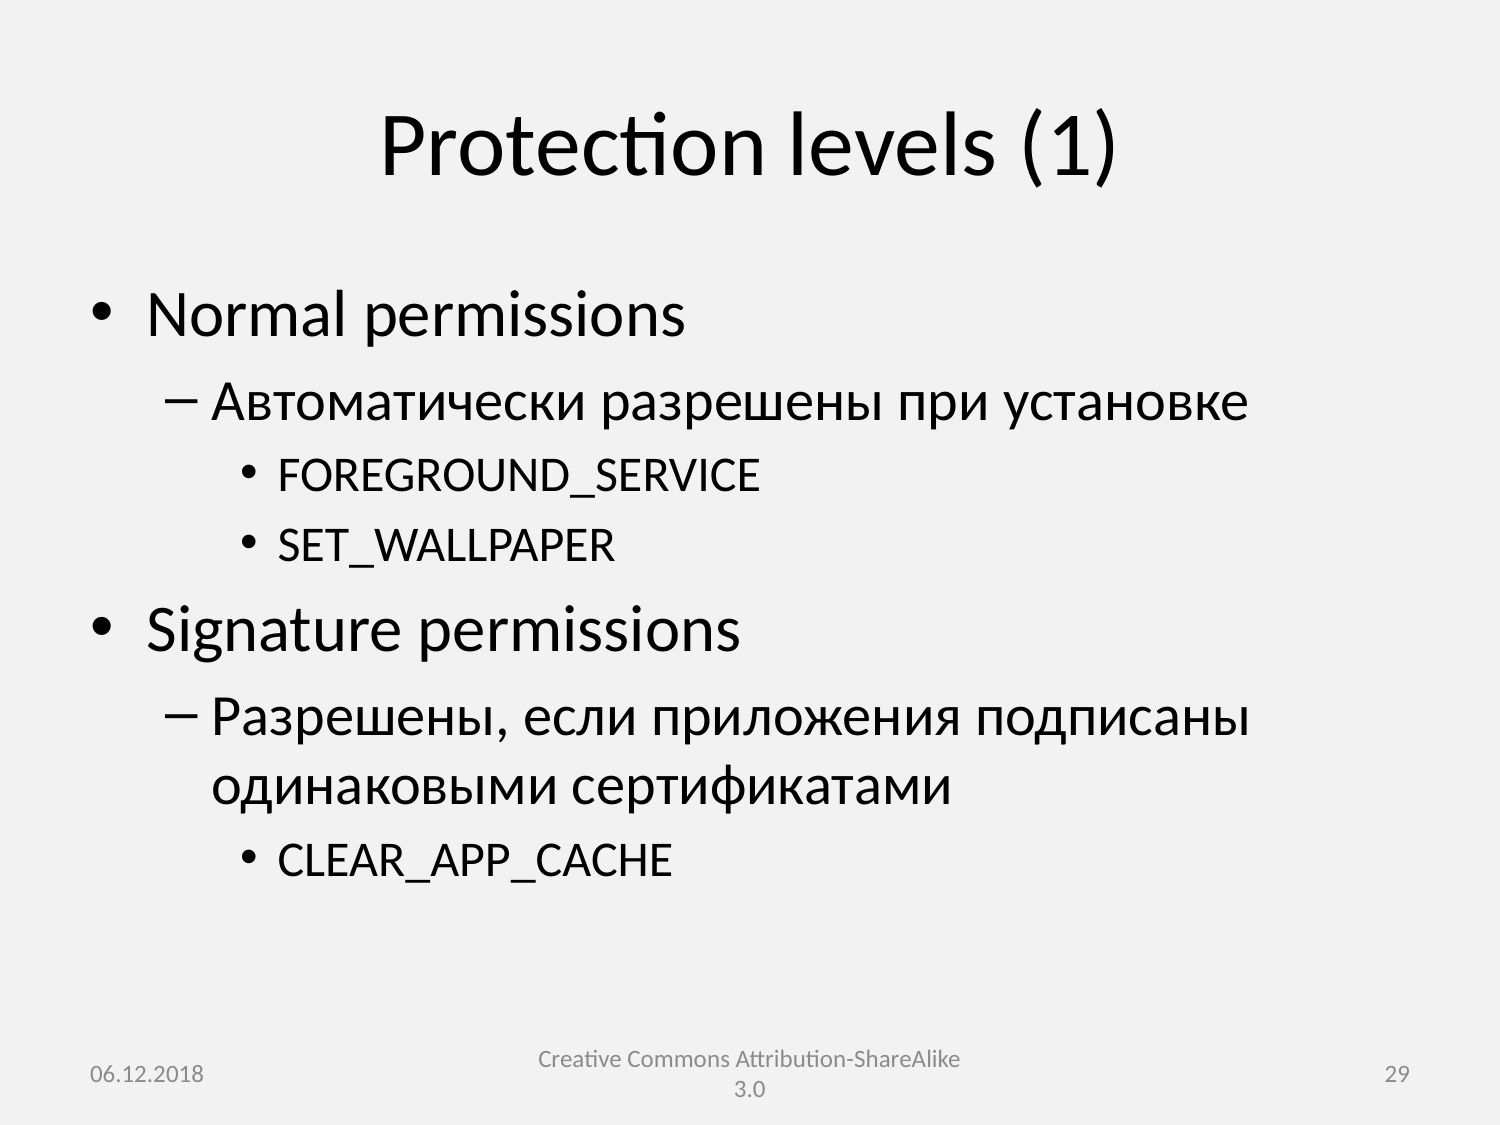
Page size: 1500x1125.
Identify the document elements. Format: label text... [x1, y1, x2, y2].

footer Creative Commons Attribution-ShareAlike 3.0 [512, 1042, 988, 1103]
slide_number 29 [1074, 1042, 1425, 1103]
title Protection levels (1) [74, 44, 1426, 233]
list Normal permissions Автоматически разрешены при установке FOREGROUND_SERVICE SET_WALLPAPER Signature permissions Разрешены, если приложения подписаны одинаковыми сертификатами CLEAR_APP_CACHE [74, 262, 1426, 1006]
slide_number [75, 1042, 425, 1103]
